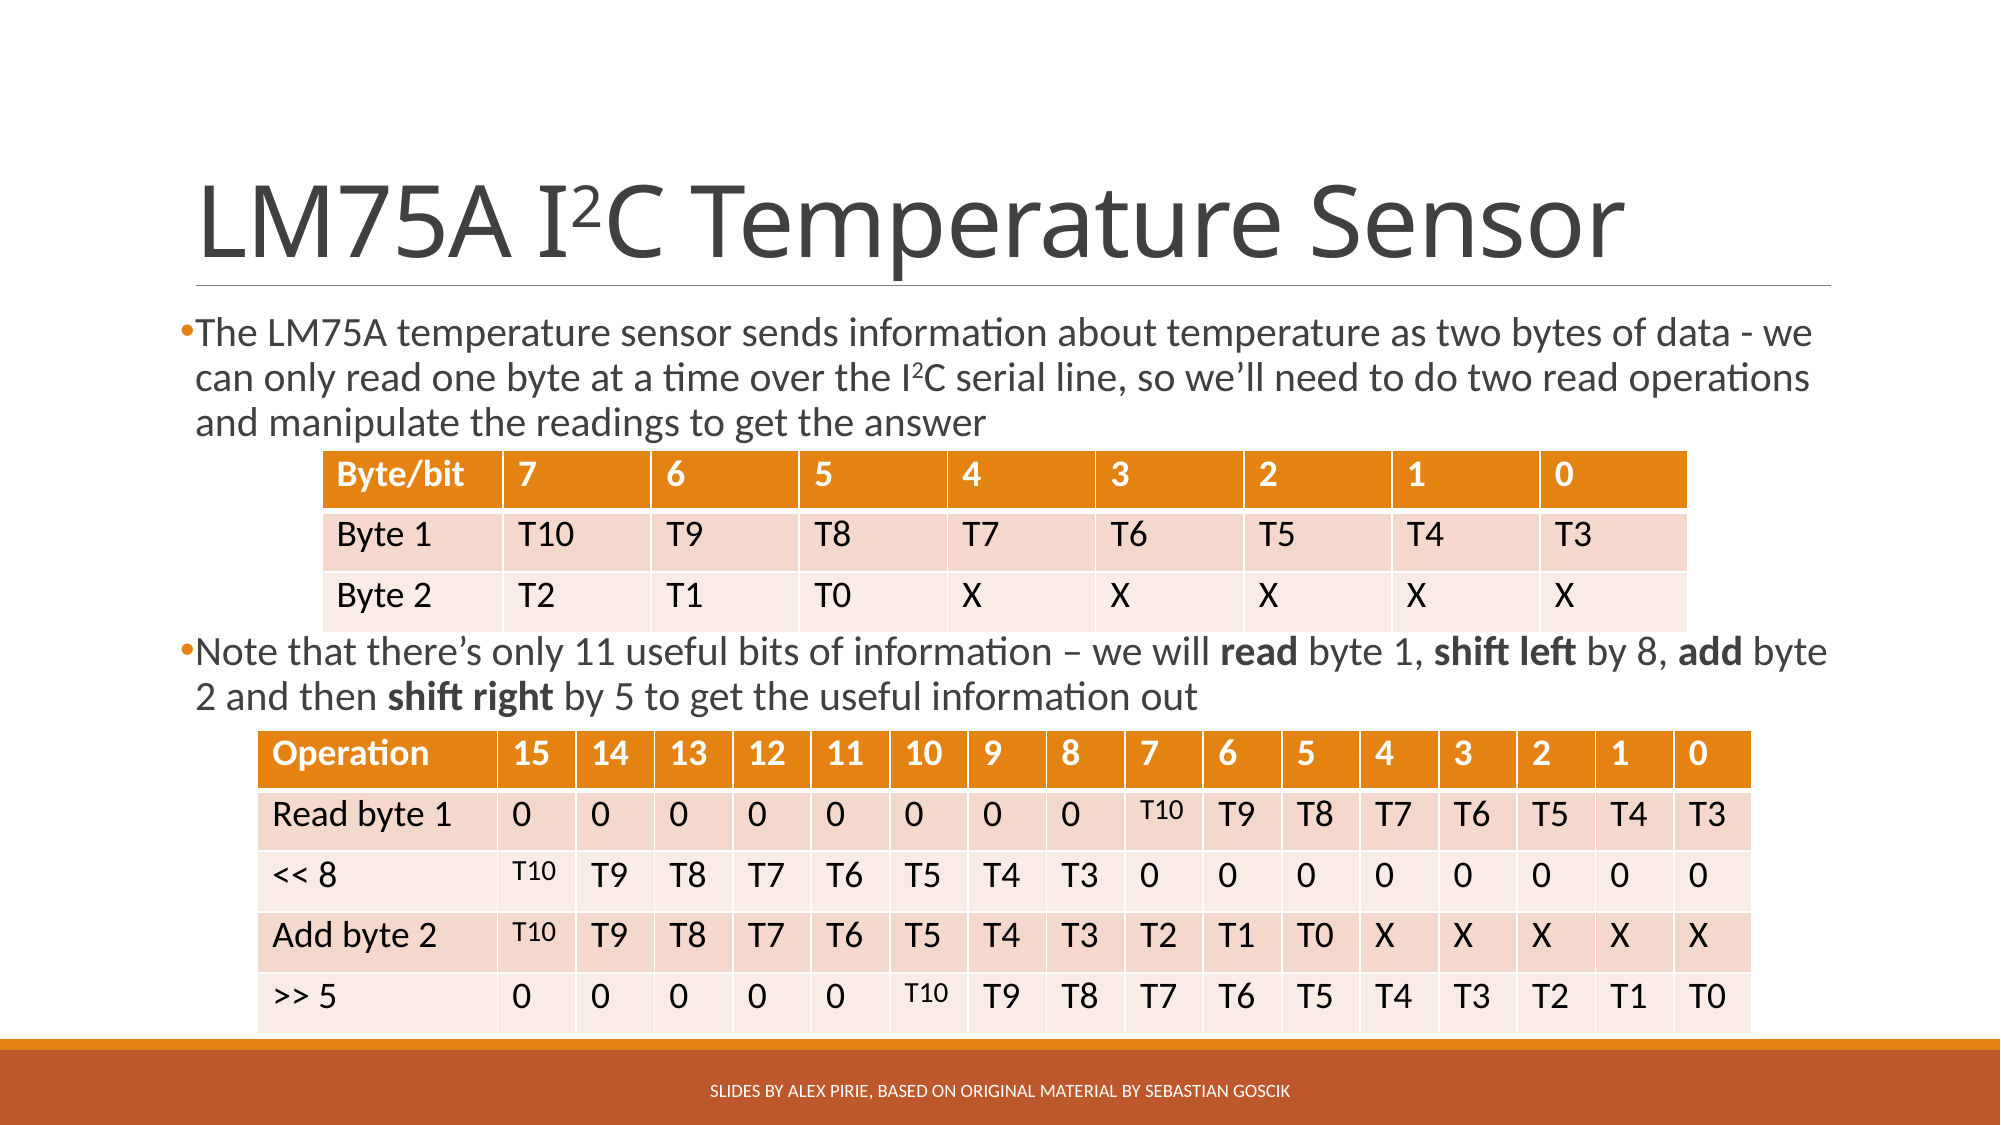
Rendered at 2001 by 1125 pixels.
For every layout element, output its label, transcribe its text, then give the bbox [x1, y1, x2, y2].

table_cell T6 [1096, 514, 1243, 571]
table_cell T8 [655, 913, 732, 972]
table_cell T7 [1126, 974, 1202, 1033]
table_cell T5 [1245, 514, 1391, 571]
table_cell 0 [498, 974, 575, 1033]
table_cell << 8 [258, 852, 497, 911]
table_cell X [948, 573, 1095, 632]
table_header 13 [655, 731, 732, 788]
table_cell T9 [577, 852, 654, 911]
table_cell T2 [1126, 913, 1202, 972]
table_cell T2 [1518, 974, 1595, 1033]
table_cell T8 [1283, 793, 1359, 850]
table_cell Read byte 1 [258, 793, 497, 850]
table_cell T8 [655, 852, 732, 911]
table_cell 0 [734, 974, 810, 1033]
table_cell T5 [891, 913, 967, 972]
table_cell 0 [655, 974, 732, 1033]
table_cell 0 [1518, 852, 1595, 911]
table_cell T0 [800, 573, 947, 632]
table_cell 0 [1283, 852, 1359, 911]
table_header 1 [1596, 731, 1673, 788]
table_cell T3 [1541, 514, 1687, 571]
table_cell T4 [1393, 514, 1539, 571]
table_cell 0 [577, 793, 654, 850]
table_cell 0 [1361, 852, 1438, 911]
table_header 9 [969, 731, 1046, 788]
table_cell 0 [577, 974, 654, 1033]
table_cell 0 [734, 793, 810, 850]
table_cell T3 [1440, 974, 1516, 1033]
table_header 1 [1393, 451, 1539, 508]
table_header 0 [1541, 451, 1687, 508]
table_header 15 [498, 731, 575, 788]
table_cell 0 [498, 793, 575, 850]
title LM75A I2C Temperature Sensor [180, 47, 1830, 285]
table_cell T9 [1204, 793, 1281, 850]
table_cell X [1675, 913, 1751, 972]
table_cell X [1245, 573, 1391, 632]
table_cell 0 [1675, 852, 1751, 911]
table_cell T4 [1361, 974, 1438, 1033]
table_cell T5 [891, 852, 967, 911]
table_cell T10 [498, 913, 575, 972]
table_cell X [1518, 913, 1595, 972]
table_cell 0 [655, 793, 732, 850]
table_header 8 [1047, 731, 1124, 788]
table_cell 0 [1596, 852, 1673, 911]
table_cell T3 [1675, 793, 1751, 850]
table_cell T9 [577, 913, 654, 972]
table_cell T4 [969, 852, 1046, 911]
table_cell T7 [734, 852, 810, 911]
table_cell T1 [652, 573, 798, 632]
table_header 2 [1518, 731, 1595, 788]
table_cell X [1393, 573, 1539, 632]
table_cell T7 [1361, 793, 1438, 850]
table_cell T3 [1047, 913, 1124, 972]
table_cell T5 [1283, 974, 1359, 1033]
footer Slides by Alex Pirie, based on original material by Sebastian Goscik [604, 1059, 1396, 1120]
table_cell X [1596, 913, 1673, 972]
table_header 6 [652, 451, 798, 508]
table_header 6 [1204, 731, 1281, 788]
table_cell Byte 2 [323, 573, 502, 632]
table_cell X [1096, 573, 1243, 632]
table_cell T9 [652, 514, 798, 571]
list The LM75A temperature sensor sends information about temperature as two bytes of data - we can only read one byte at a time over the I2C serial line, so we’ll need to do two read operations and manipulate the readings to get the answer Note that there’s only 11 useful bits of information – we will read byte 1, shift left by 8, add byte 2 and then shift right by 5 to get the useful information out [180, 302, 1830, 963]
table_cell X [1361, 913, 1438, 972]
table_cell T6 [1204, 974, 1281, 1033]
table_cell T3 [1047, 852, 1124, 911]
table_cell X [1440, 913, 1516, 972]
table_cell T10 [1126, 793, 1202, 850]
table_cell Byte 1 [323, 514, 502, 571]
table_cell T6 [1440, 793, 1516, 850]
table_cell T8 [800, 514, 947, 571]
table_cell 0 [969, 793, 1046, 850]
table_header Byte/bit [323, 451, 502, 508]
table_cell >> 5 [258, 974, 497, 1033]
table_cell T6 [812, 852, 889, 911]
table_cell 0 [1047, 793, 1124, 850]
table_cell Add byte 2 [258, 913, 497, 972]
table_cell 0 [812, 793, 889, 850]
table_cell T4 [1596, 793, 1673, 850]
table_header 10 [891, 731, 967, 788]
table_cell X [1541, 573, 1687, 632]
table_cell T4 [969, 913, 1046, 972]
table_cell T10 [504, 514, 650, 571]
table_cell T1 [1204, 913, 1281, 972]
table_header 2 [1245, 451, 1391, 508]
table_header 0 [1675, 731, 1751, 788]
table_cell T2 [504, 573, 650, 632]
table_header 7 [1126, 731, 1202, 788]
table_header 5 [1283, 731, 1359, 788]
table_header 12 [734, 731, 810, 788]
table_cell T8 [1047, 974, 1124, 1033]
table_header 3 [1096, 451, 1243, 508]
table_cell 0 [1440, 852, 1516, 911]
table_cell T0 [1283, 913, 1359, 972]
table_cell T6 [812, 913, 889, 972]
table_header 5 [800, 451, 947, 508]
table_cell T10 [498, 852, 575, 911]
table_header 3 [1440, 731, 1516, 788]
table_cell 0 [1204, 852, 1281, 911]
table_cell T5 [1518, 793, 1595, 850]
table_cell T1 [1596, 974, 1673, 1033]
table_cell 0 [891, 793, 967, 850]
table_header 4 [948, 451, 1095, 508]
table_header 11 [812, 731, 889, 788]
table_cell 0 [812, 974, 889, 1033]
table_header 7 [504, 451, 650, 508]
table_cell T10 [891, 974, 967, 1033]
table_cell T7 [734, 913, 810, 972]
table_header Operation [258, 731, 497, 788]
table_cell T9 [969, 974, 1046, 1033]
table_cell T0 [1675, 974, 1751, 1033]
table_cell 0 [1126, 852, 1202, 911]
table_cell T7 [948, 514, 1095, 571]
table_header 4 [1361, 731, 1438, 788]
table_header 14 [577, 731, 654, 788]
